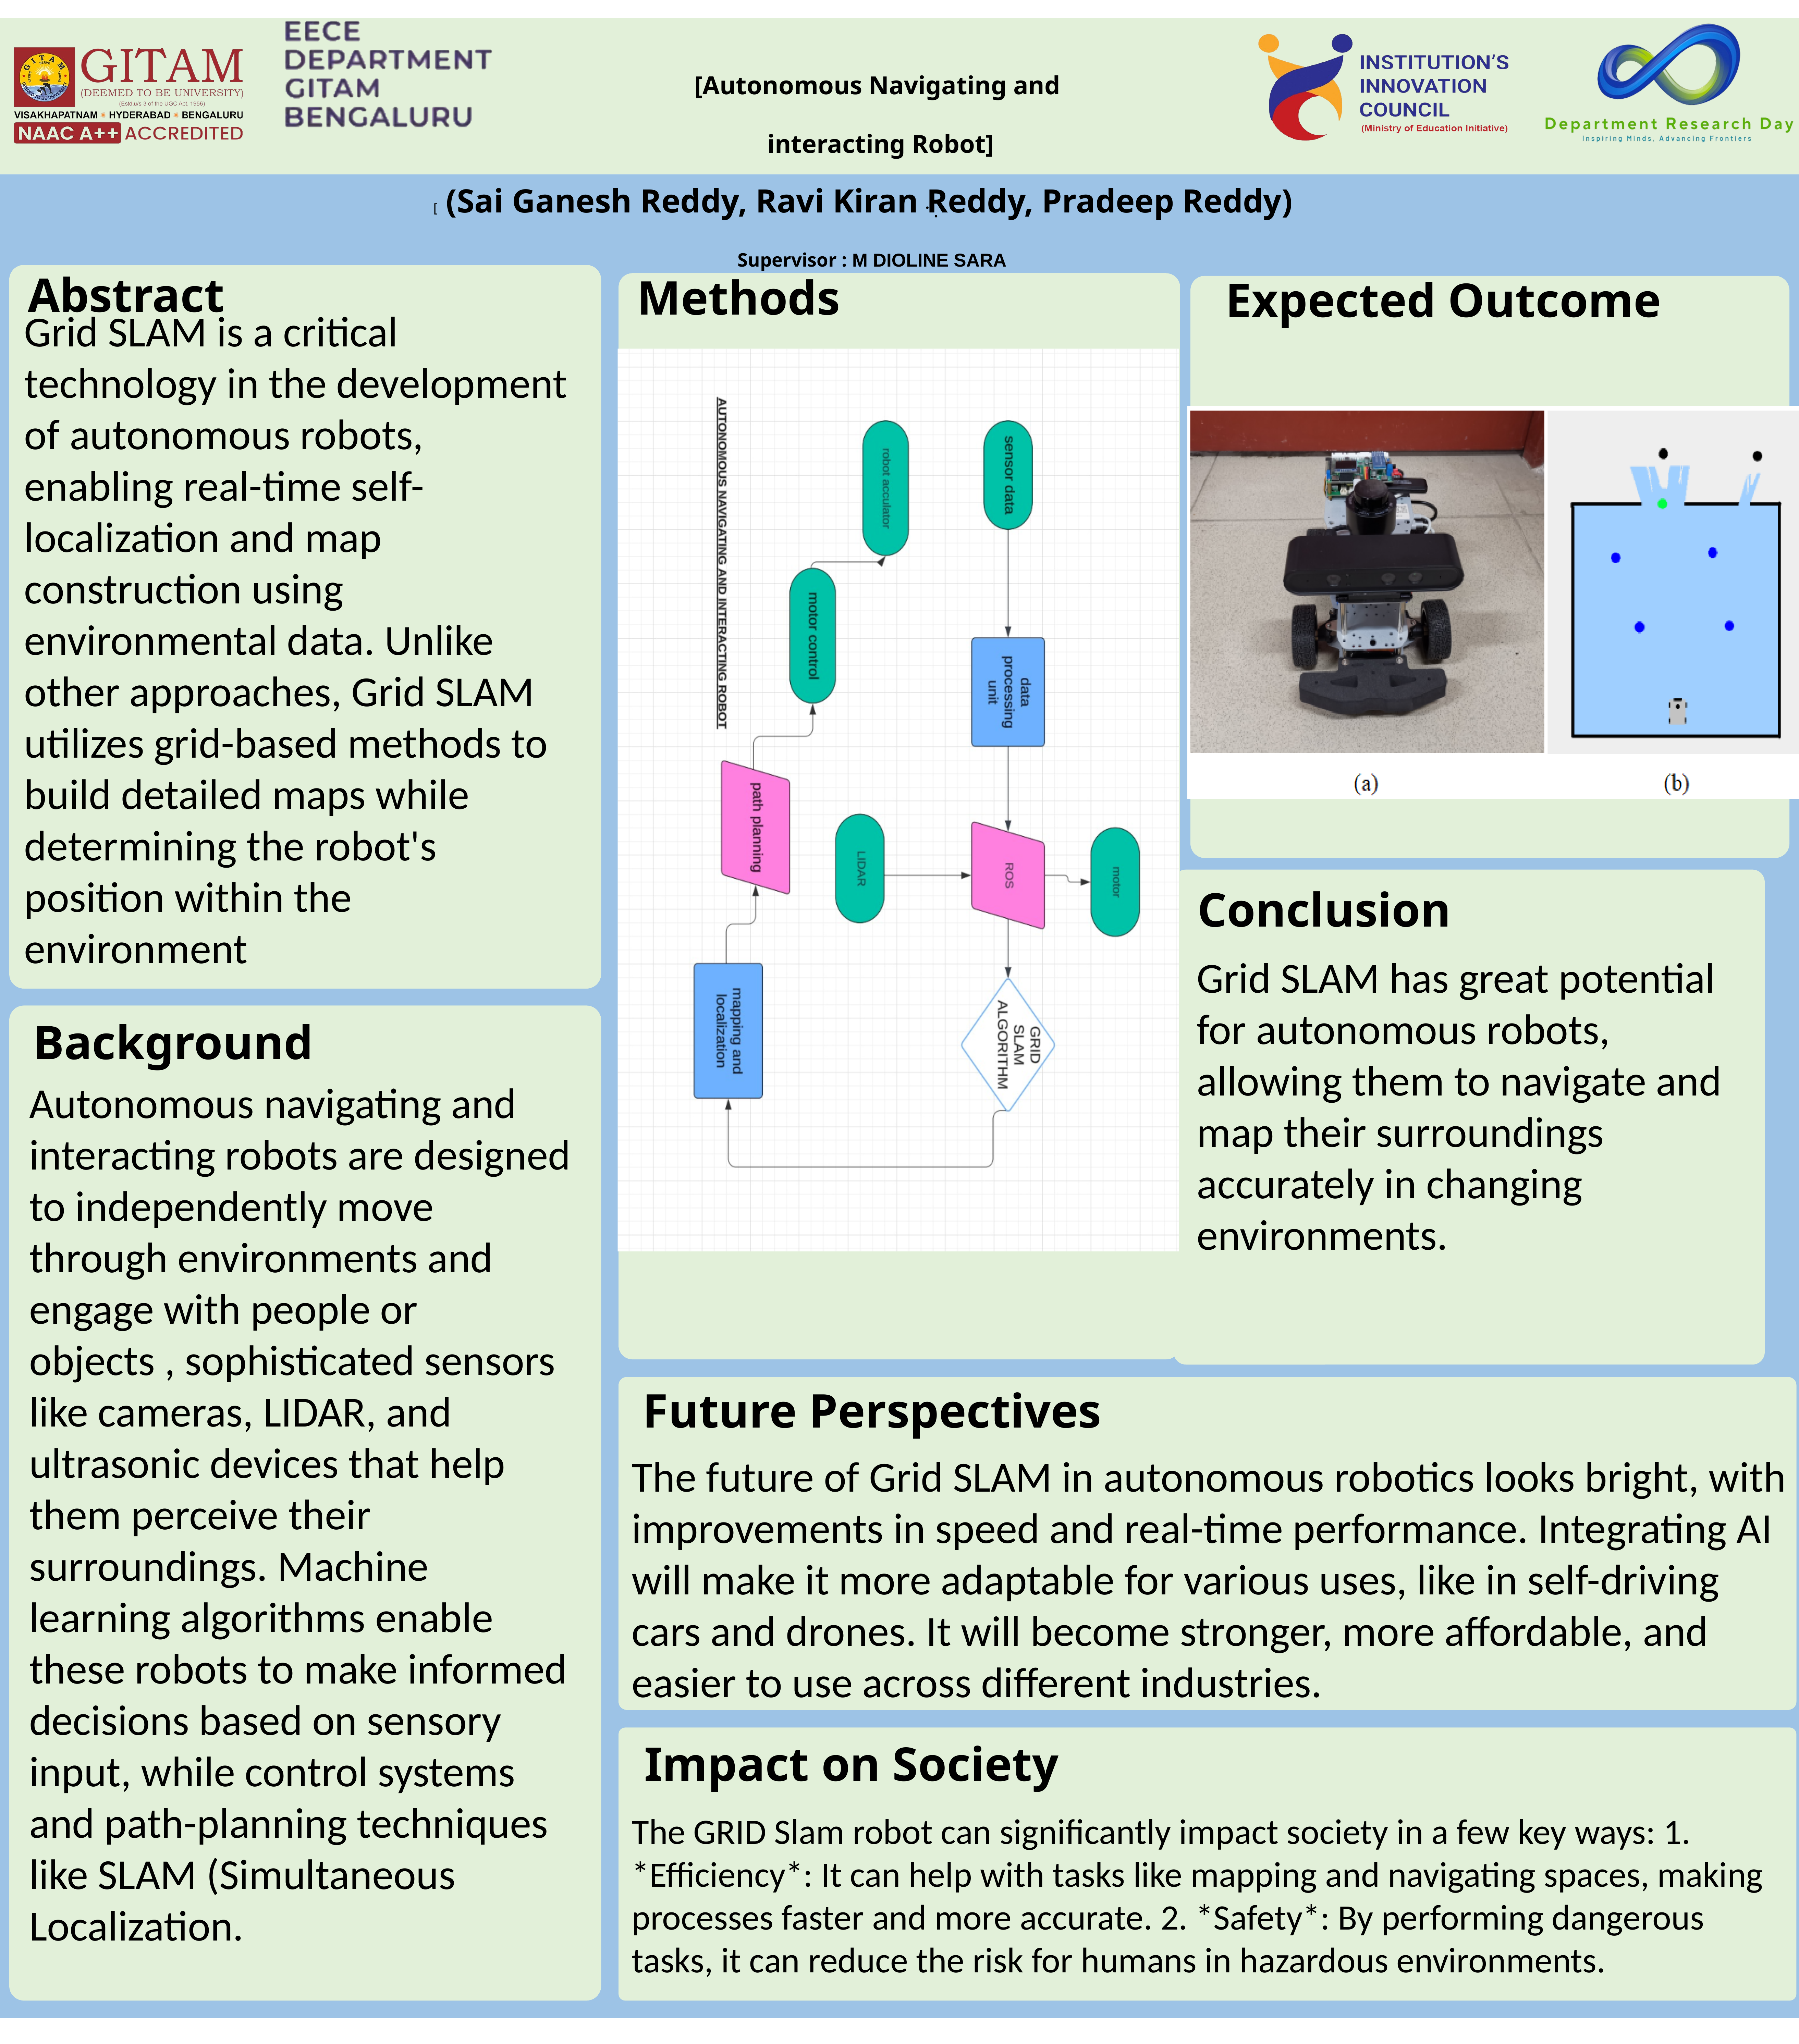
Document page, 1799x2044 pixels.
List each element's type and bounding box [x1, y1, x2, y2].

picture [1257, 18, 1799, 144]
picture [447, 406, 1799, 1081]
text_box [0, 18, 1799, 2018]
picture [280, 12, 498, 131]
